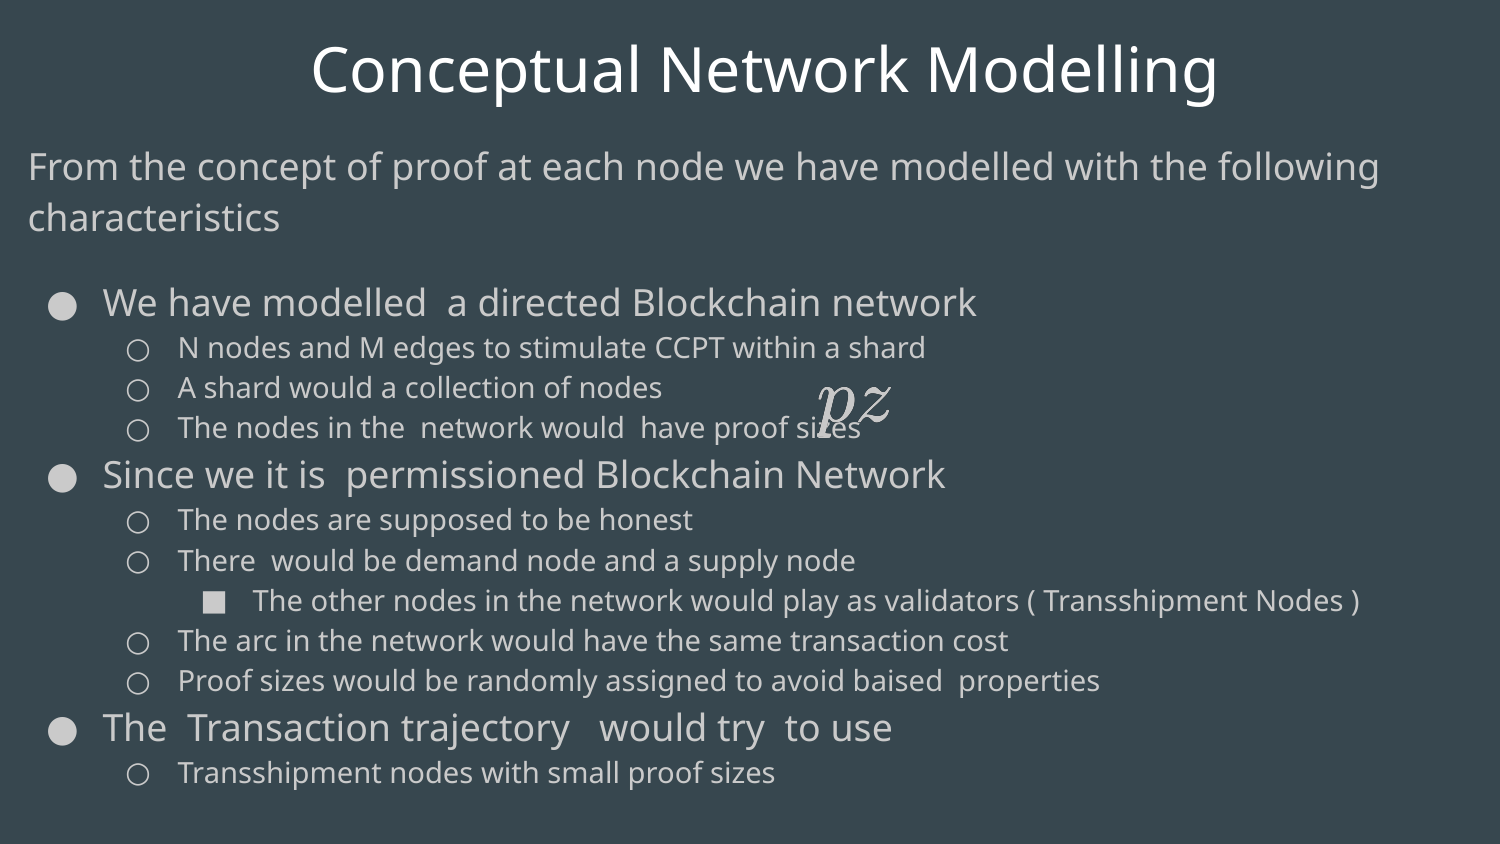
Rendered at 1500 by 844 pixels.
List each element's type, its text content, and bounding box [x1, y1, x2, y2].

picture [817, 379, 896, 443]
list From the concept of proof at each node we have modelled with the following characteristics We have modelled a directed Blockchain network N nodes and M edges to stimulate CCPT within a shard A shard would a collection of nodes The nodes in the network would have proof sizes Since we it is permissioned Blockchain Network The nodes are supposed to be honest There would be demand node and a supply node The other nodes in the network would play as validators ( Transshipment Nodes ) The arc in the network would have the same transaction cost Proof sizes would be randomly assigned to avoid baised properties The Transaction trajectory would try to use Transshipment nodes with small proof sizes [12, 120, 1483, 826]
title Conceptual Network Modelling [66, 14, 1465, 109]
